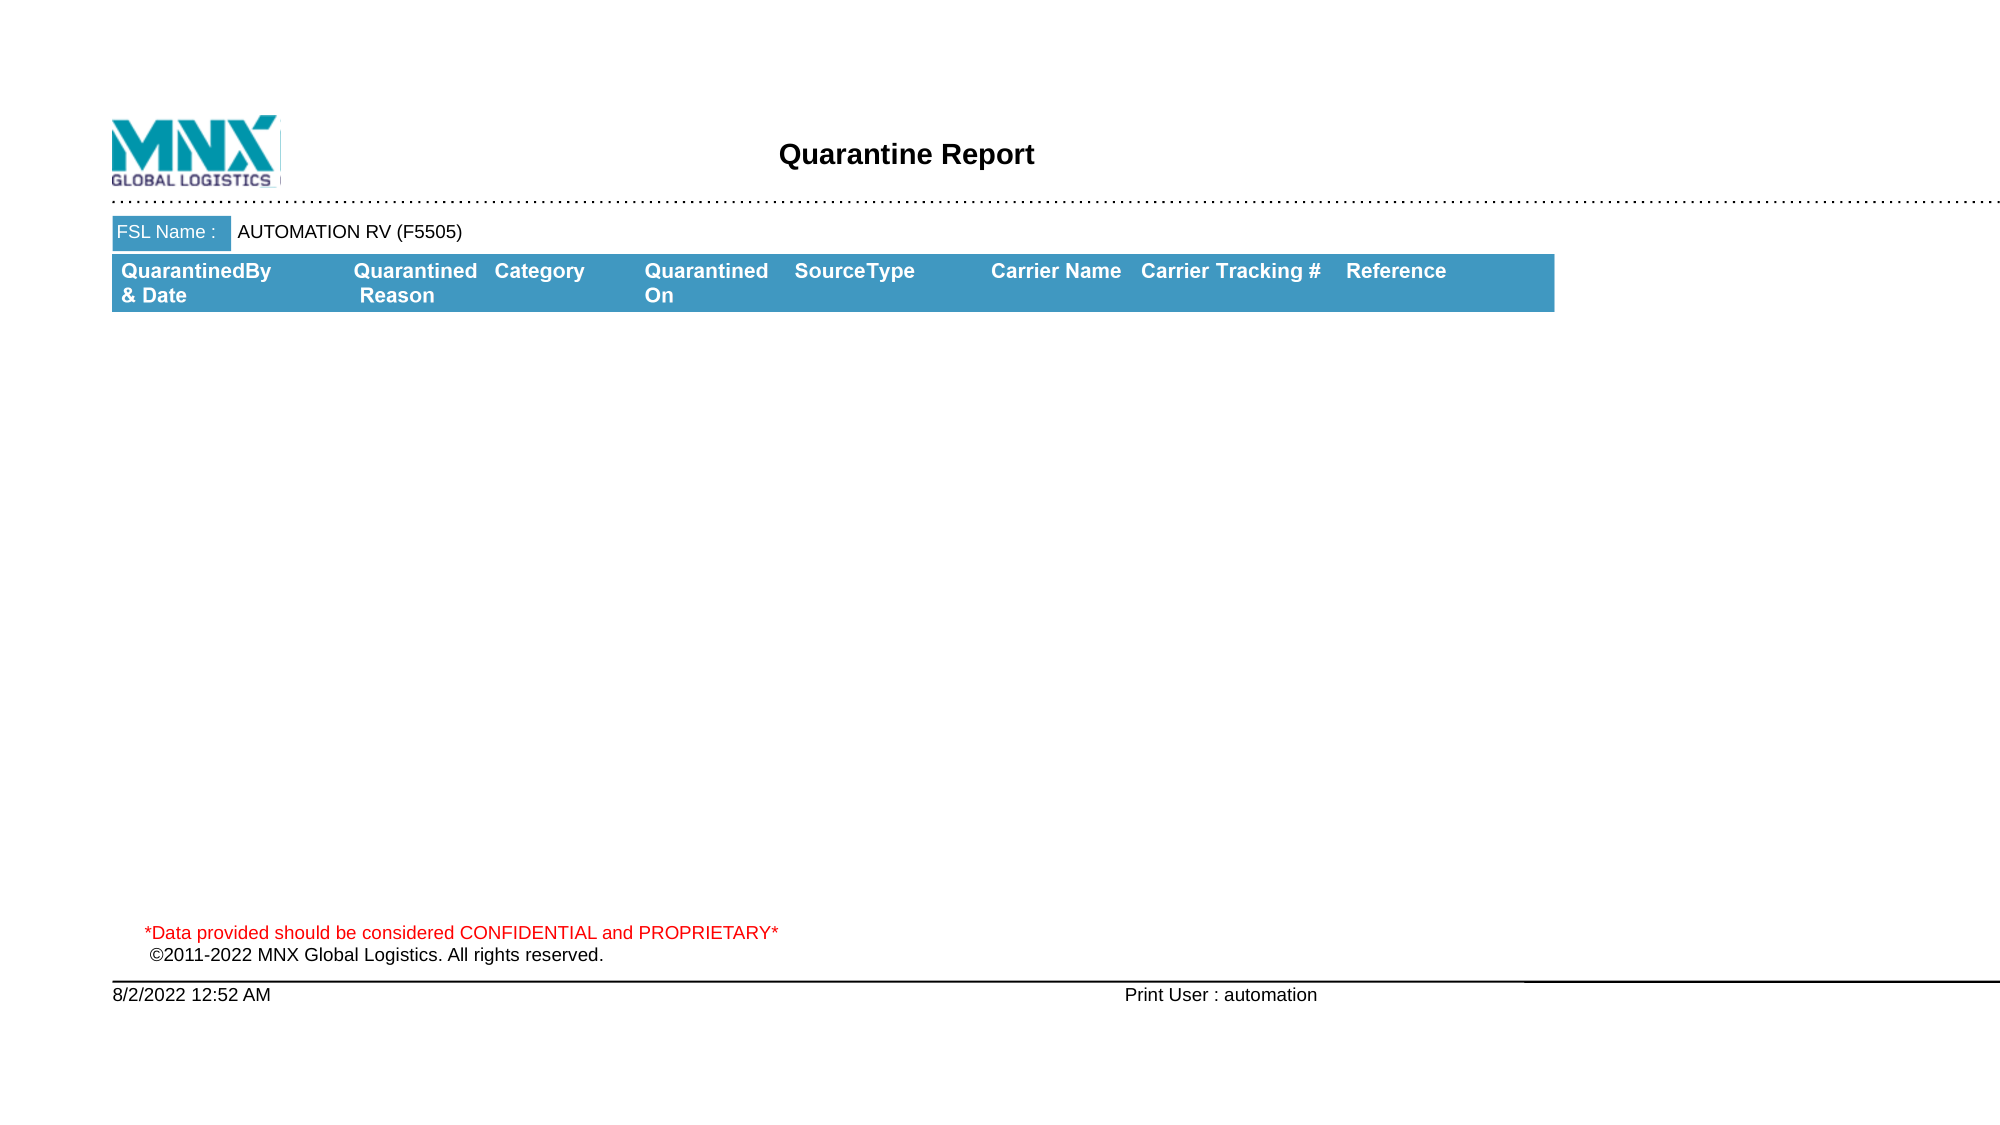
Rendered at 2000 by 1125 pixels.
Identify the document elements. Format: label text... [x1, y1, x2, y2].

picture [112, 254, 1555, 425]
text_box Print User : automation [1055, 983, 1387, 1013]
text_box FSL Name : [112, 215, 232, 252]
picture [112, 115, 323, 188]
text_box ©2011-2022 MNX Global Logistics. All rights reserved. [144, 942, 1158, 964]
text_box AUTOMATION RV (F5505) [233, 215, 669, 252]
text_box Quarantine Report [562, 131, 1252, 173]
text_box 8/2/2022 12:52 AM [112, 983, 343, 1013]
text_box *Data provided should be considered CONFIDENTIAL and PROPRIETARY* [144, 920, 1158, 942]
